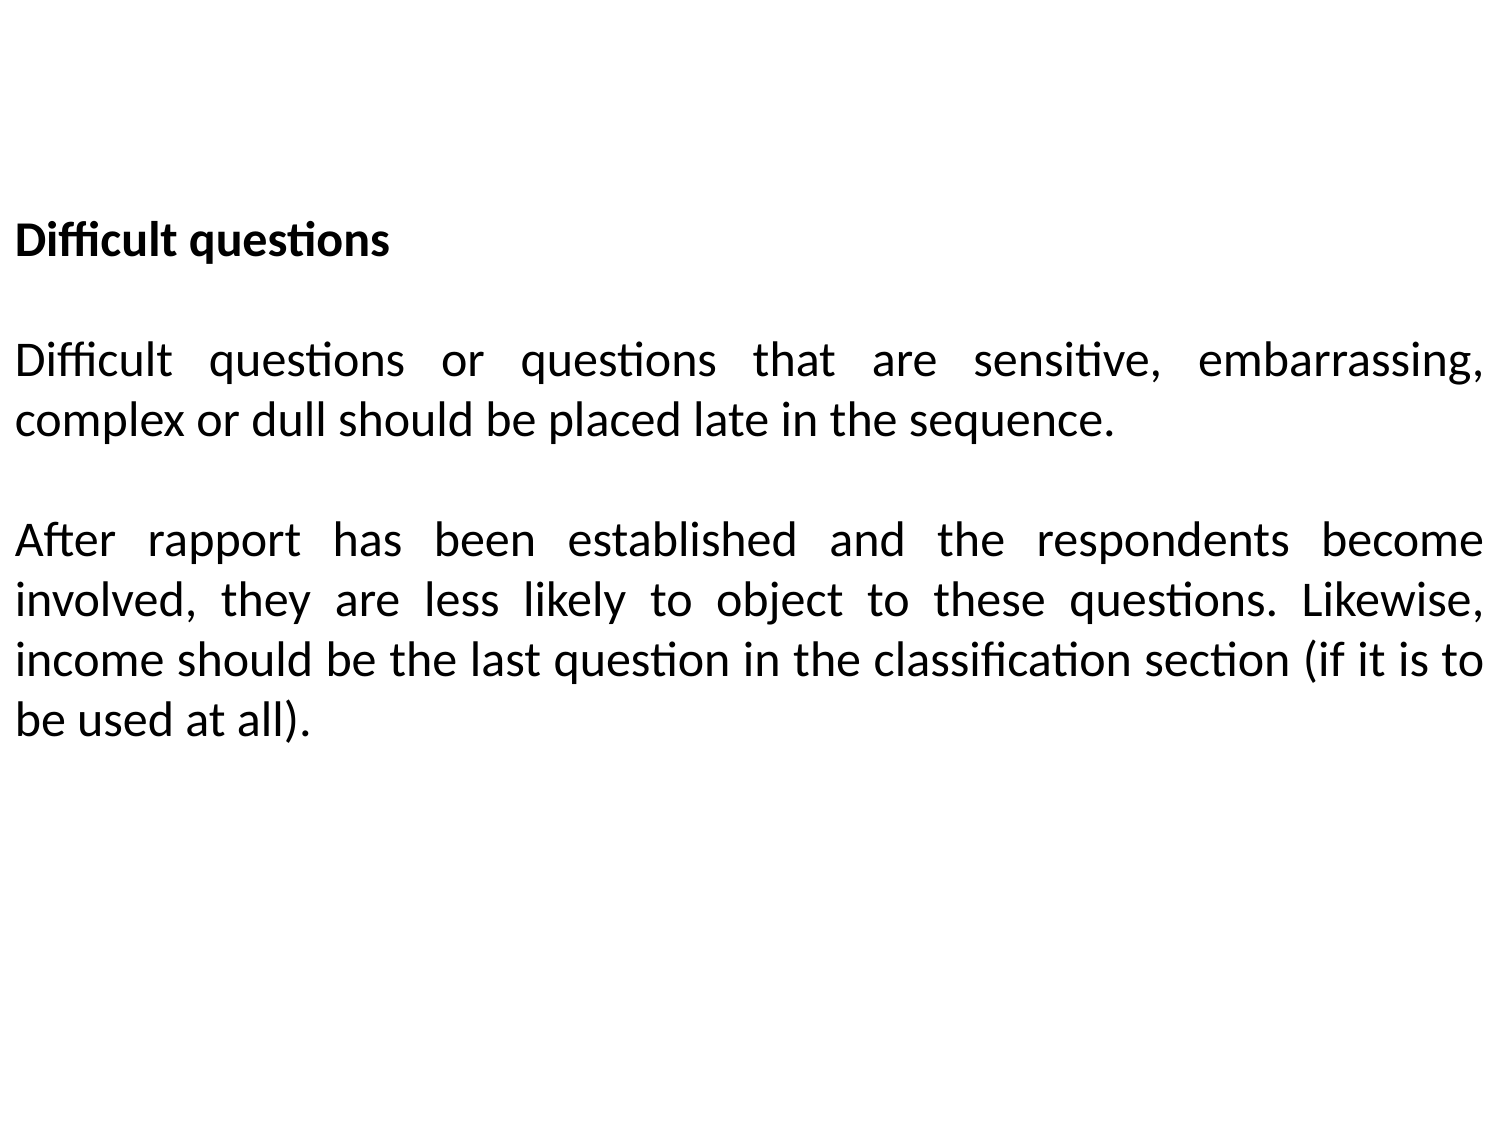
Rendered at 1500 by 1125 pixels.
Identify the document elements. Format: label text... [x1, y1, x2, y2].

text_box Difficult questions Difficult questions or questions that are sensitive, embarrassing, complex or dull should be placed late in the sequence. After rapport has been established and the respondents become involved, they are less likely to object to these questions. Likewise, income should be the last question in the classification section (if it is to be used at all). [0, 199, 1500, 754]
